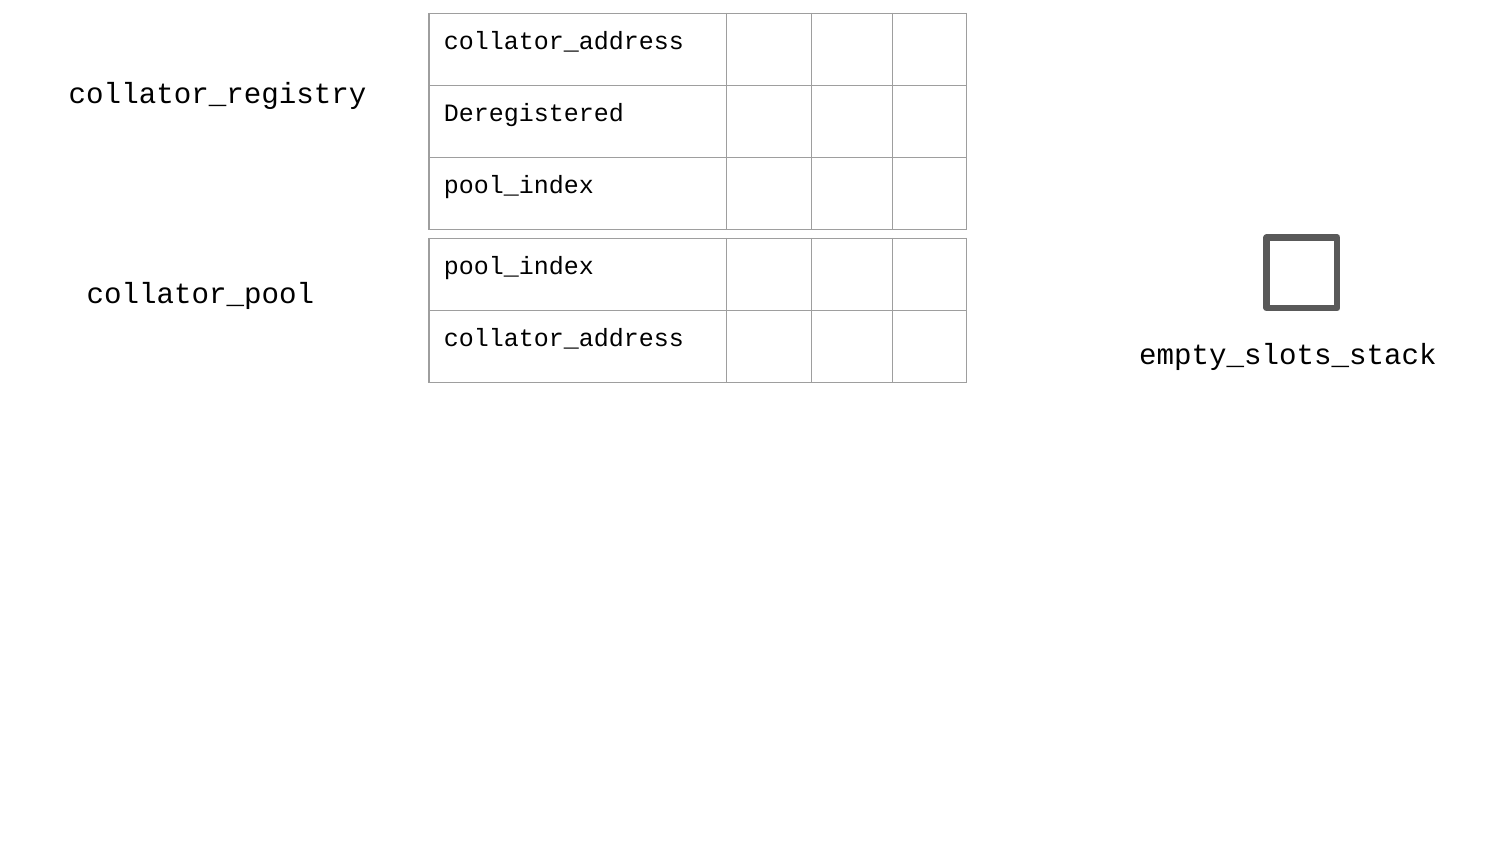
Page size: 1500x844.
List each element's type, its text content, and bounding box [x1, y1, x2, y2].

text_box collator_registry [39, 59, 395, 134]
table_cell [727, 86, 811, 157]
text_box collator_pool [67, 259, 334, 330]
table_cell Deregistered [430, 86, 726, 157]
table_cell [727, 158, 811, 229]
table_cell [812, 158, 892, 229]
table_header pool_index [430, 239, 726, 310]
table_cell [812, 311, 892, 382]
table_cell [893, 158, 966, 229]
table_cell [893, 86, 966, 157]
table_cell [727, 311, 811, 382]
table_cell collator_address [430, 311, 726, 382]
table_header [727, 239, 811, 310]
table_header [893, 239, 966, 310]
table_header [893, 14, 966, 85]
table_cell pool_index [430, 158, 726, 229]
text_box [1266, 237, 1338, 309]
text_box empty_slots_stack [1123, 320, 1453, 391]
table_header collator_address [430, 14, 726, 85]
table_cell [812, 86, 892, 157]
table_cell [893, 311, 966, 382]
table_header [727, 14, 811, 85]
table_header [812, 239, 892, 310]
table_header [812, 14, 892, 85]
